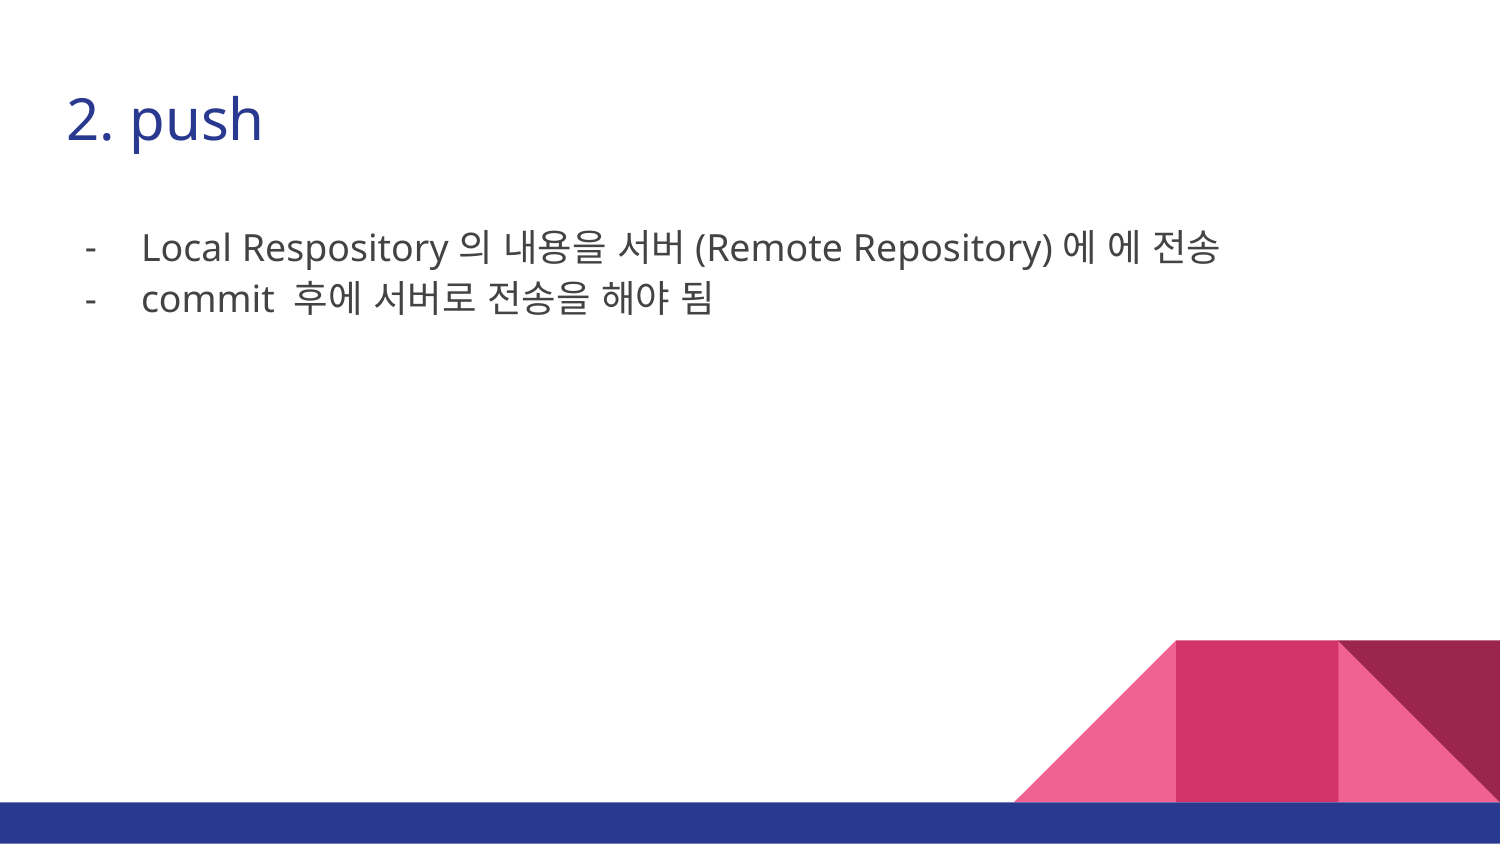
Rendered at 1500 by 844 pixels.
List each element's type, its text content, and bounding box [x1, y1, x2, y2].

title 2. push [51, 67, 1449, 167]
list Local Respository의 내용을 서버(Remote Repository)에 에 전송 commit 후에 서버로 전송을 해야 됨 [51, 201, 1449, 750]
